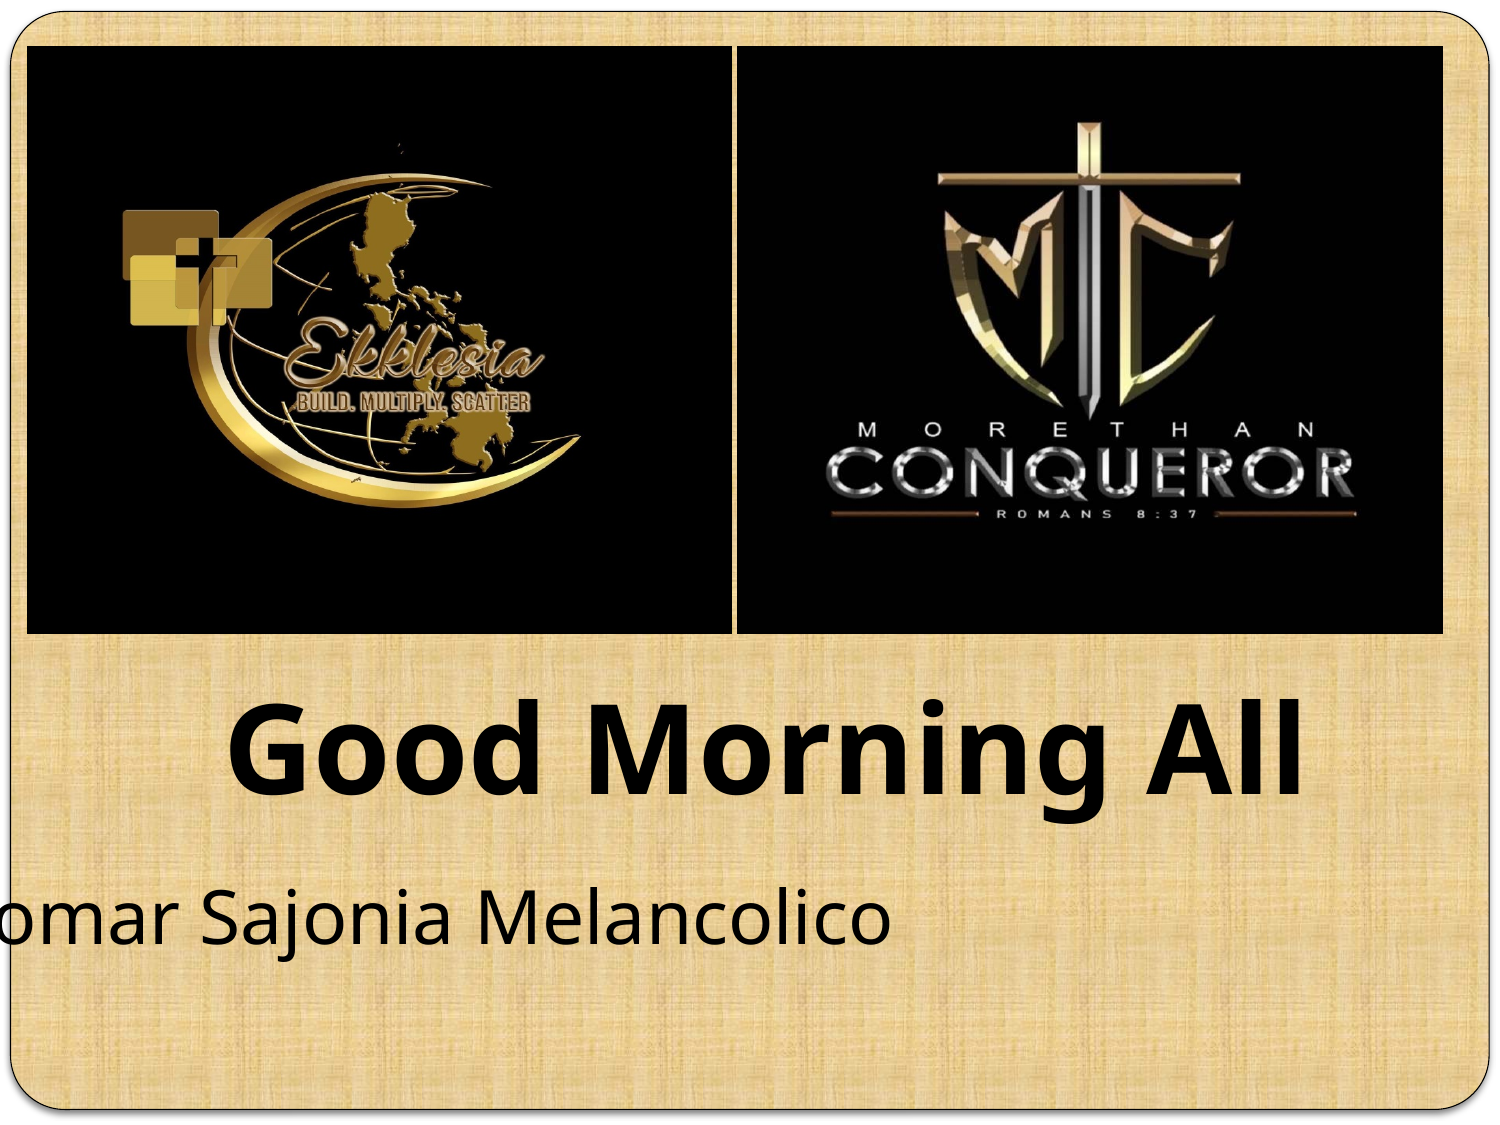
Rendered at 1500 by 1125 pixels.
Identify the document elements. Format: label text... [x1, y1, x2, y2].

picture [12, 12, 1488, 1108]
text_box Good Morning All [208, 662, 1325, 828]
text_box Romar Sajonia Melancolico [0, 862, 910, 968]
